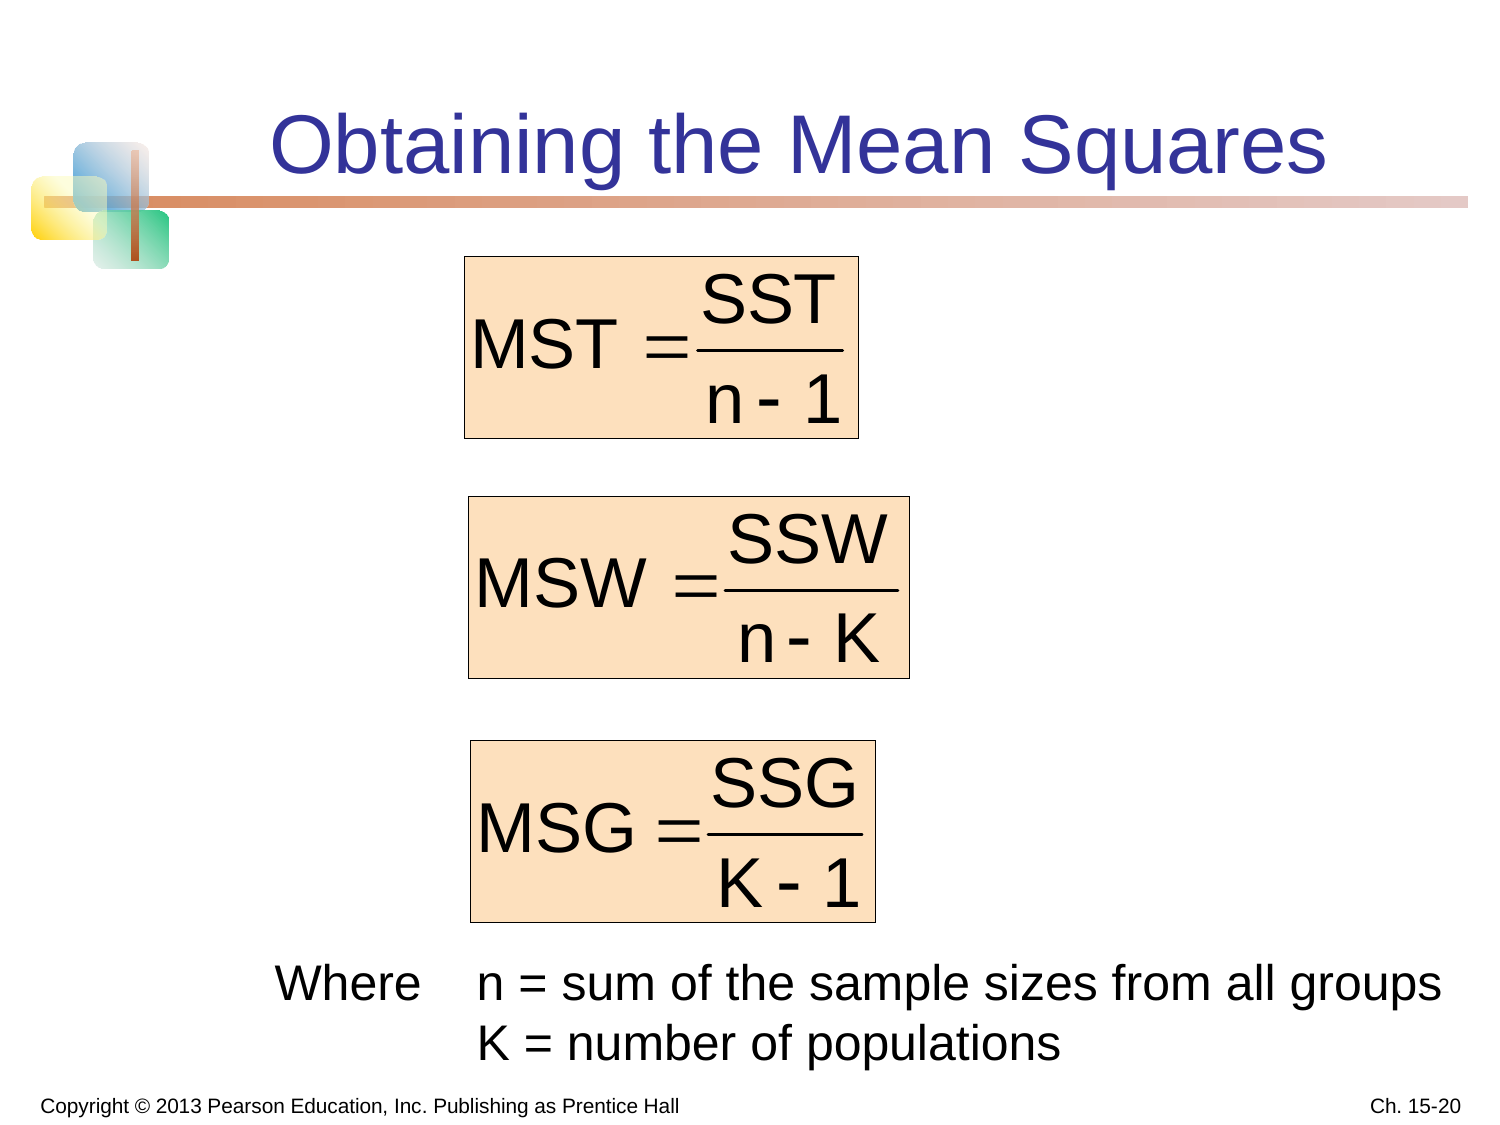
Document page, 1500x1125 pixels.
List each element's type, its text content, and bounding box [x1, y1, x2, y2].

title Obtaining the Mean Squares [218, 34, 1381, 198]
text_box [464, 256, 859, 440]
footer Copyright © 2013 Pearson Education, Inc. Publishing as Prentice Hall [0, 1071, 721, 1125]
slide_number Ch. 15-20 [1124, 1071, 1476, 1125]
text_box Where n = sum of the sample sizes from all groups K = number of populations [161, 943, 1470, 1078]
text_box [469, 740, 877, 923]
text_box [468, 495, 910, 679]
